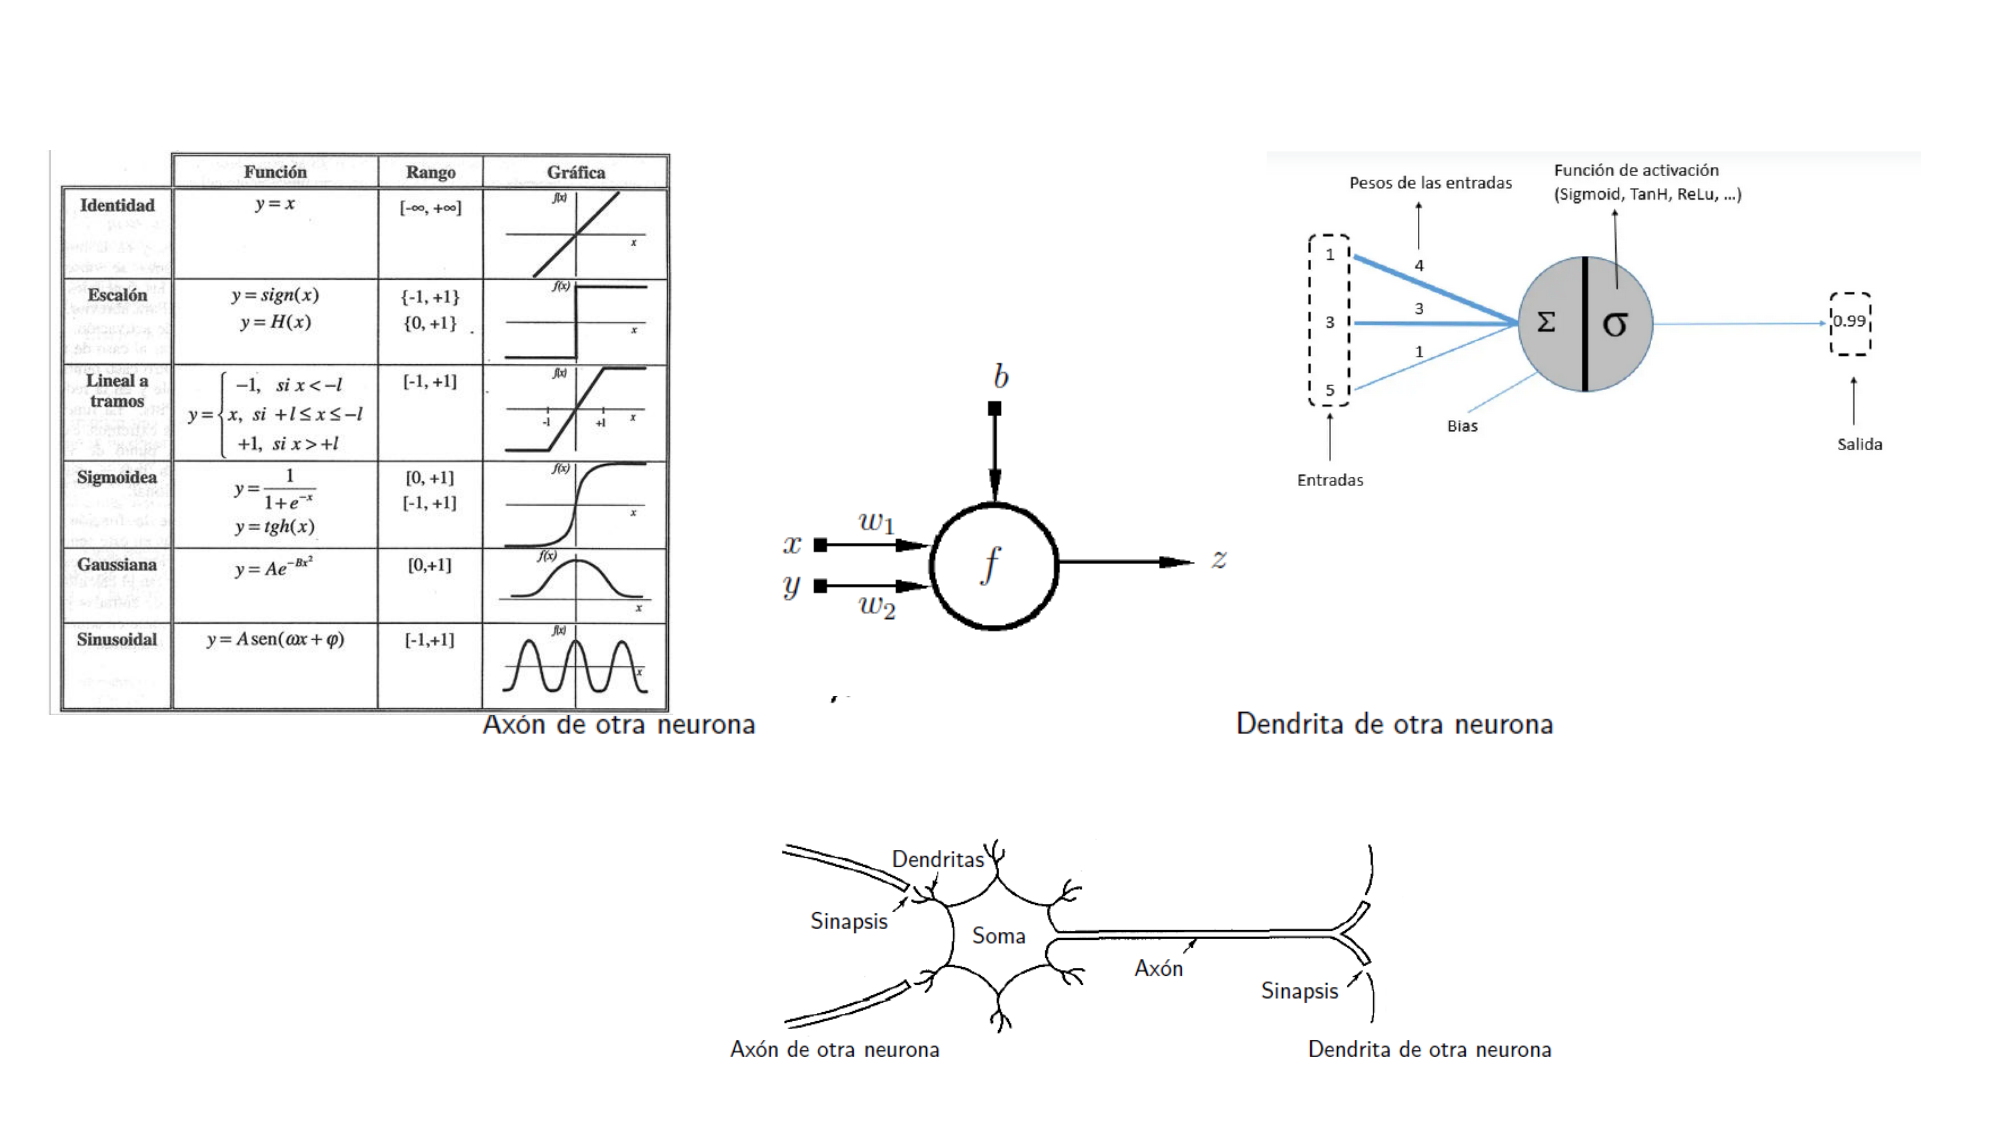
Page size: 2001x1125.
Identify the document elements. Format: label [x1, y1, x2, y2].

picture [45, 150, 1921, 1087]
